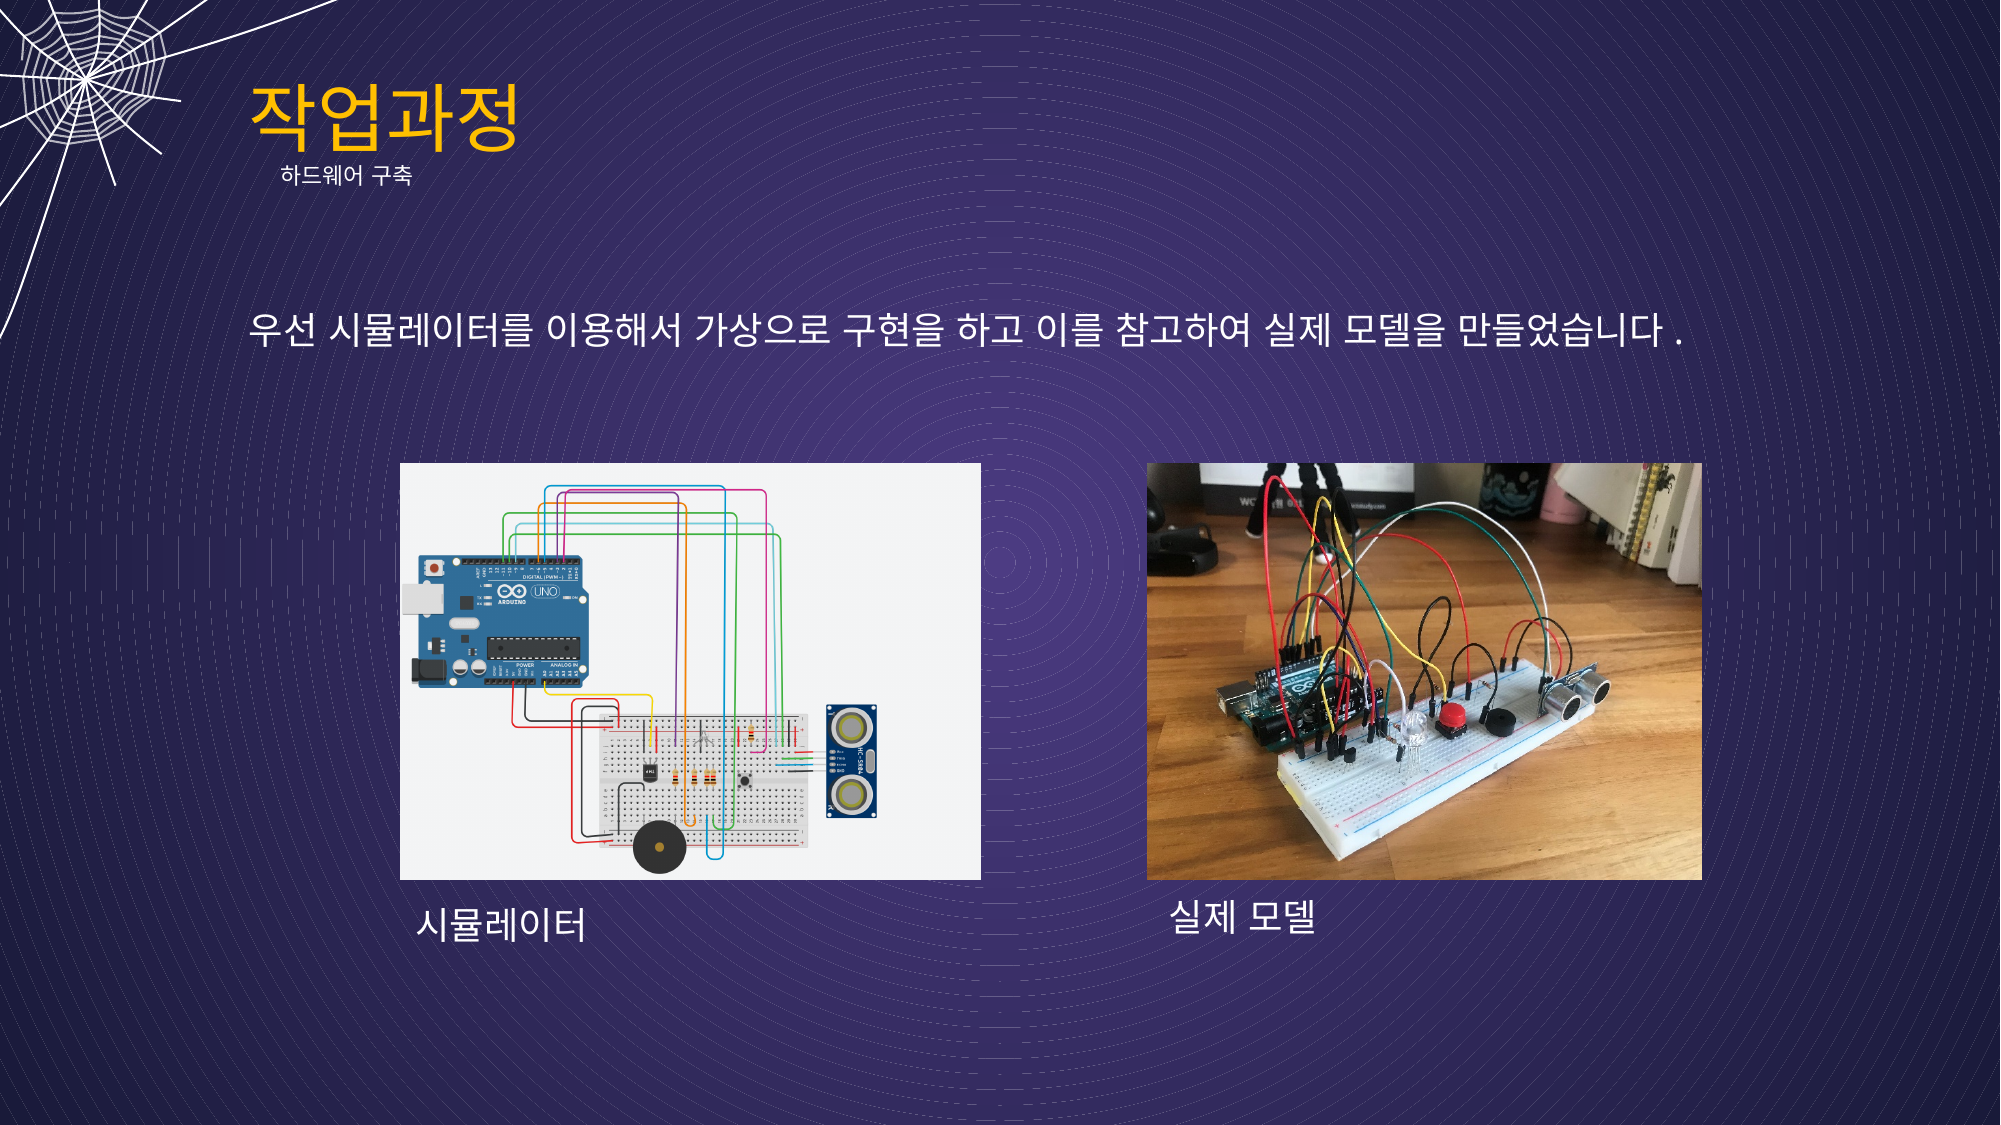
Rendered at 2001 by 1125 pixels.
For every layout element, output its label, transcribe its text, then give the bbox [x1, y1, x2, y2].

text_box 실제 모델 [1154, 886, 1542, 947]
picture [1147, 463, 1702, 880]
text_box 작업과정 하드웨어 구축 [234, 64, 1148, 197]
text_box 우선 시뮬레이터를 이용해서 가상으로 구현을 하고 이를 참고하여 실제 모델을 만들었습니다. [234, 299, 1900, 360]
picture [400, 463, 981, 880]
text_box 시뮬레이터 [400, 894, 764, 954]
